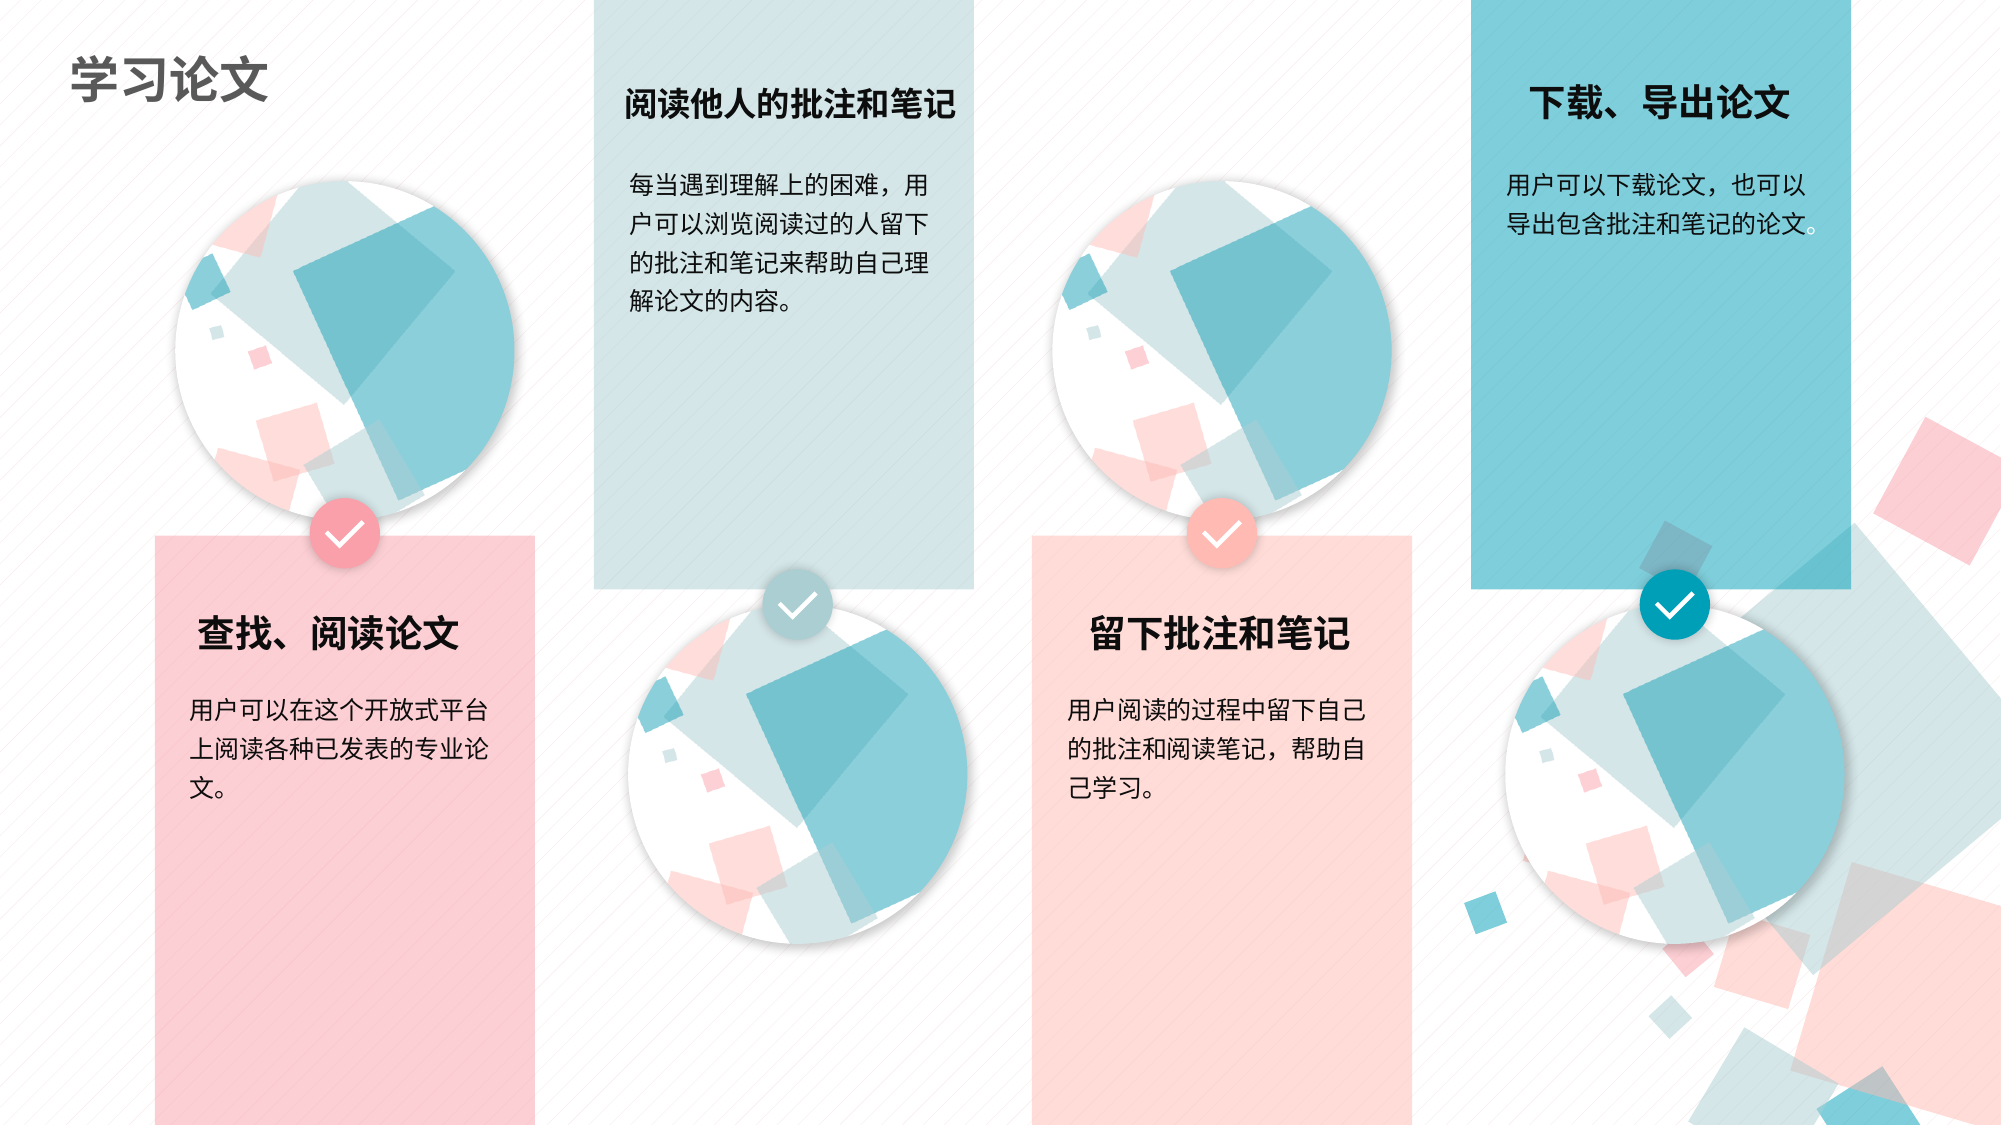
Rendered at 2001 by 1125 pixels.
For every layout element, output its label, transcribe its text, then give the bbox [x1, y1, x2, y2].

text_box 用户可以在这个开放式平台上阅读各种已发表的专业论文。 [175, 678, 515, 810]
picture [1052, 181, 1392, 521]
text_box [762, 569, 833, 640]
text_box [1031, 535, 1413, 1125]
list 学习论文 [54, 38, 593, 127]
text_box 留下批注和笔记 [1074, 588, 1367, 663]
text_box 用户阅读的过程中留下自己的批注和阅读笔记，帮助自己学习。 [1052, 678, 1392, 810]
text_box 下载、导出论文 [1514, 57, 1807, 131]
picture [175, 181, 515, 521]
text_box [154, 535, 536, 1125]
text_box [1639, 569, 1711, 640]
picture [1505, 604, 1845, 944]
text_box 阅读他人的批注和笔记 [609, 63, 972, 131]
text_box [309, 497, 380, 569]
text_box 每当遇到理解上的困难，用户可以浏览阅读过的人留下的批注和笔记来帮助自己理解论文的内容。 [614, 152, 954, 324]
text_box 用户可以下载论文，也可以导出包含批注和笔记的论文。 [1491, 152, 1832, 246]
picture [628, 604, 968, 944]
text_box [1186, 497, 1258, 569]
text_box [1470, 0, 1852, 590]
text_box [593, 0, 975, 590]
text_box 查找、阅读论文 [182, 588, 476, 663]
